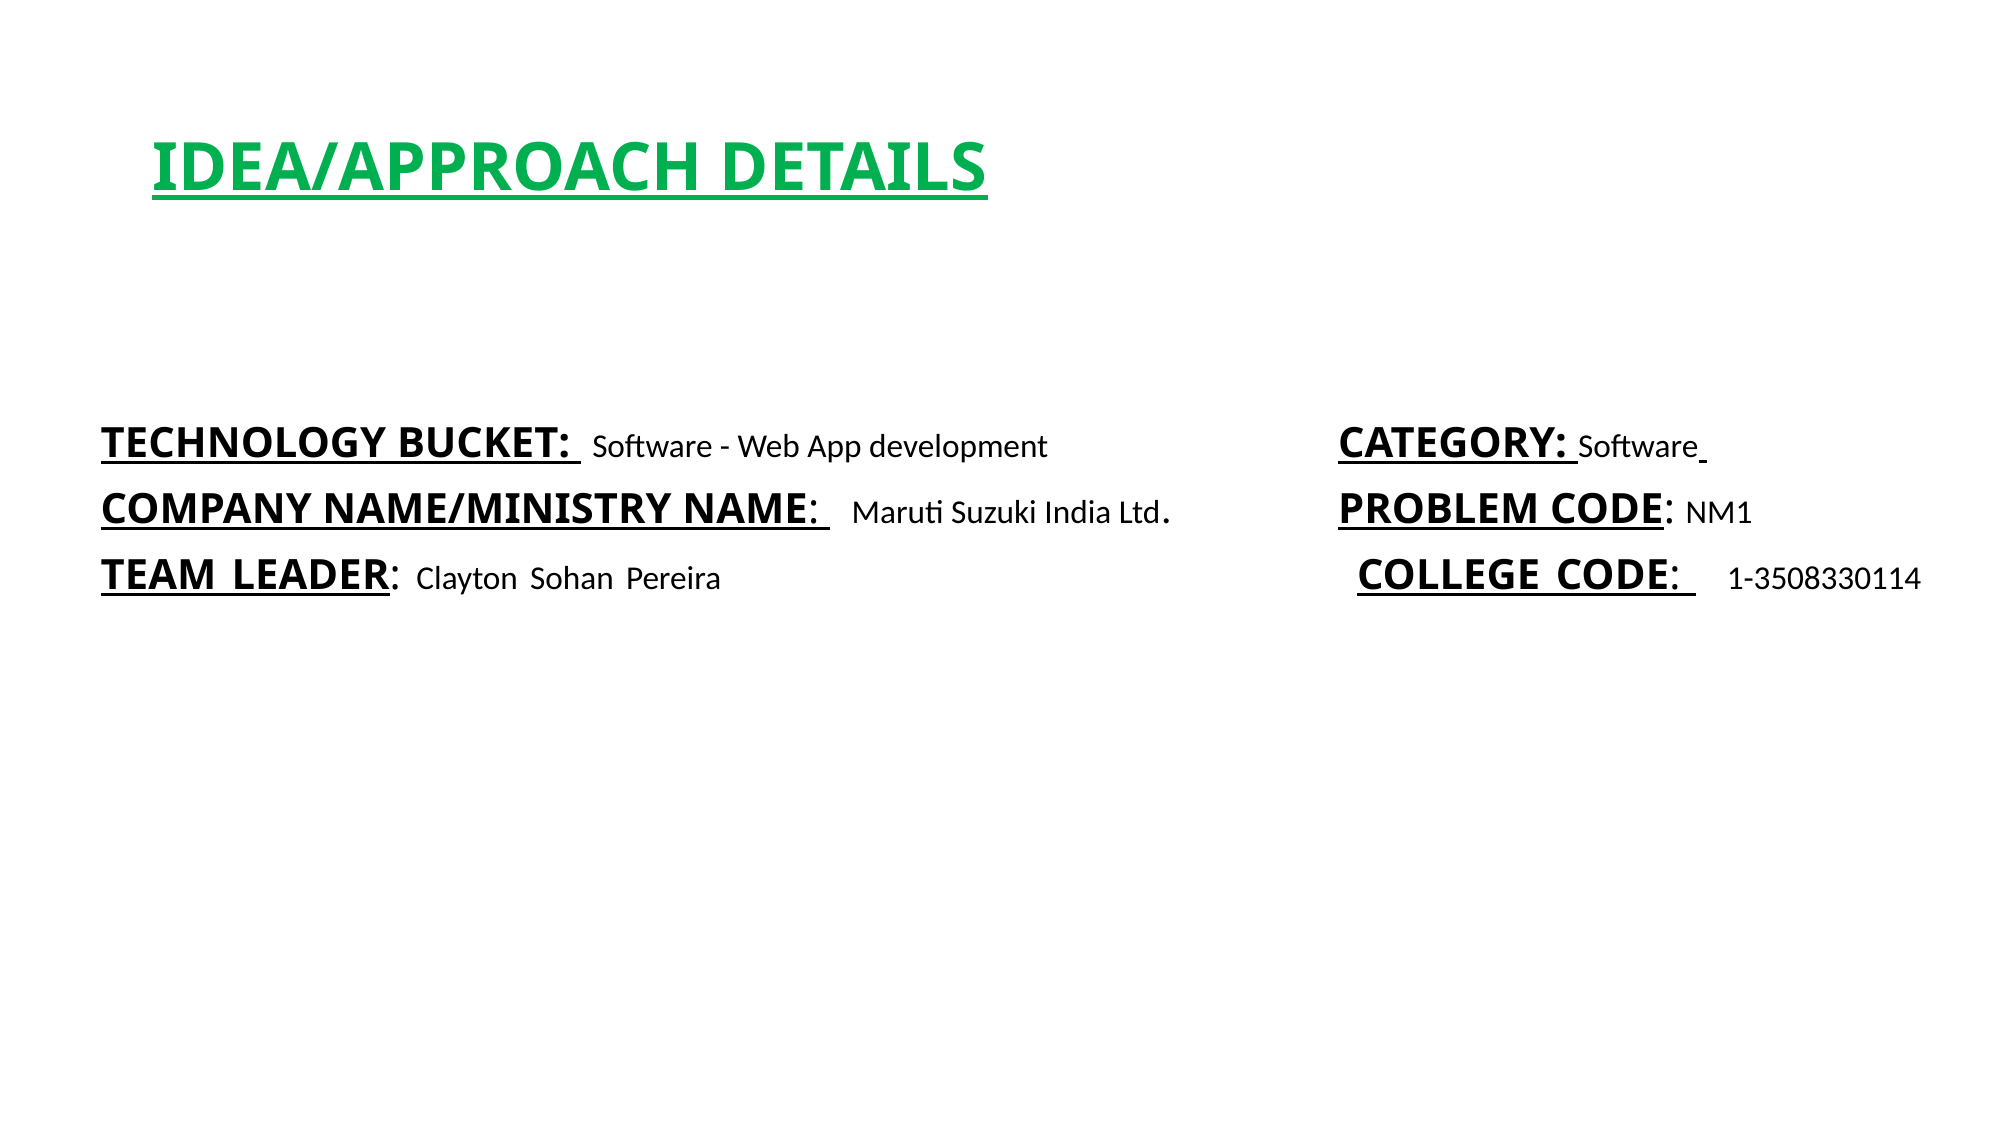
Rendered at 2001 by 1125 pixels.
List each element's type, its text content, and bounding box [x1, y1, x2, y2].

title IDEA/APPROACH DETAILS [137, 59, 1863, 277]
list TECHNOLOGY BUCKET: Software - Web App development CATEGORY: Software COMPANY NAME/MINISTRY NAME: Maruti Suzuki India Ltd. PROBLEM CODE: NM1 TEAM LEADER: Clayton Sohan Pereira COLLEGE CODE: 1-3508330114 [85, 277, 1937, 1014]
